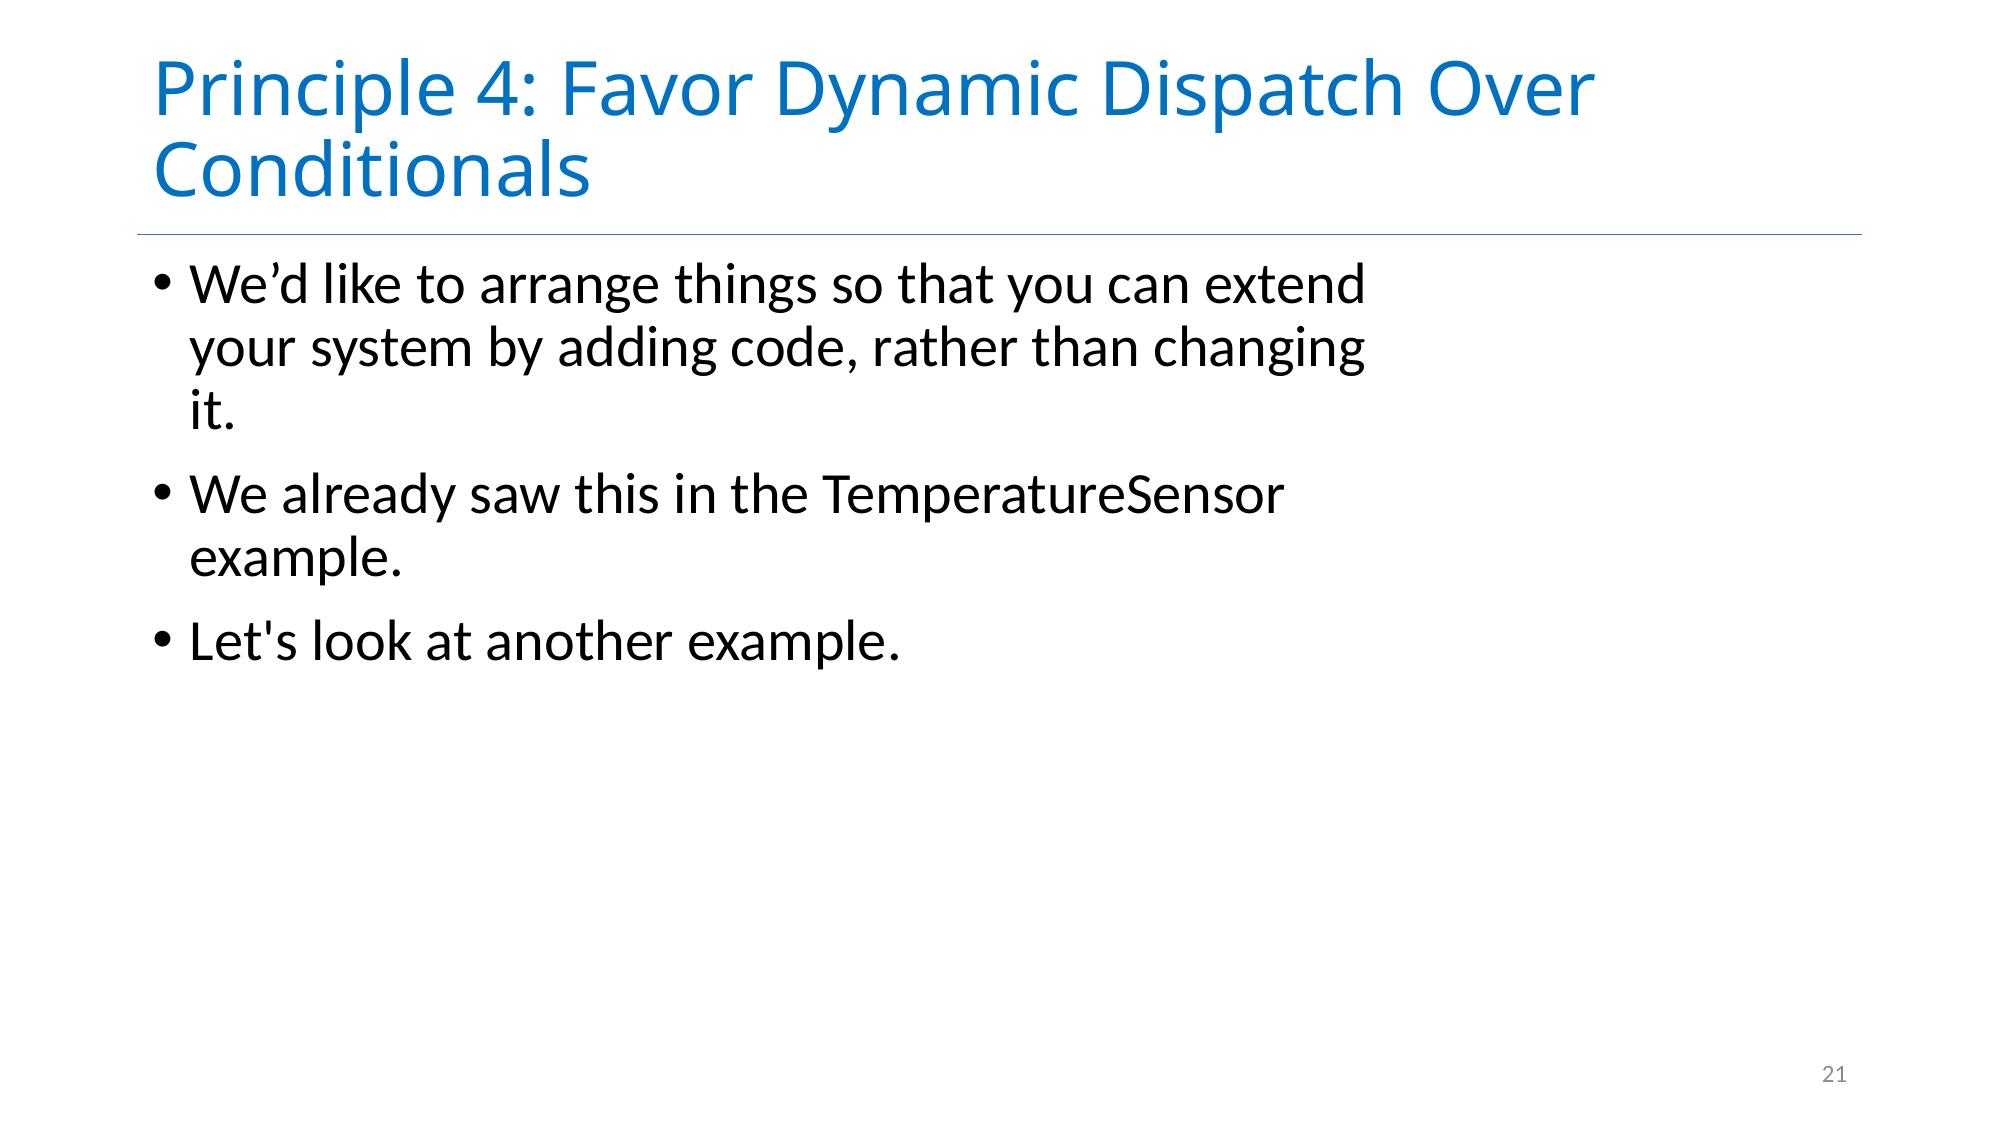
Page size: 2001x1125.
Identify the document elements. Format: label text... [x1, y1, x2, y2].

list We’d like to arrange things so that you can extend your system by adding code, rather than changing it. We already saw this in the TemperatureSensor example. Let's look at another example. [137, 246, 1432, 960]
slide_number 21 [1412, 1042, 1863, 1103]
title Principle 4: Favor Dynamic Dispatch Over Conditionals [137, 3, 1863, 221]
